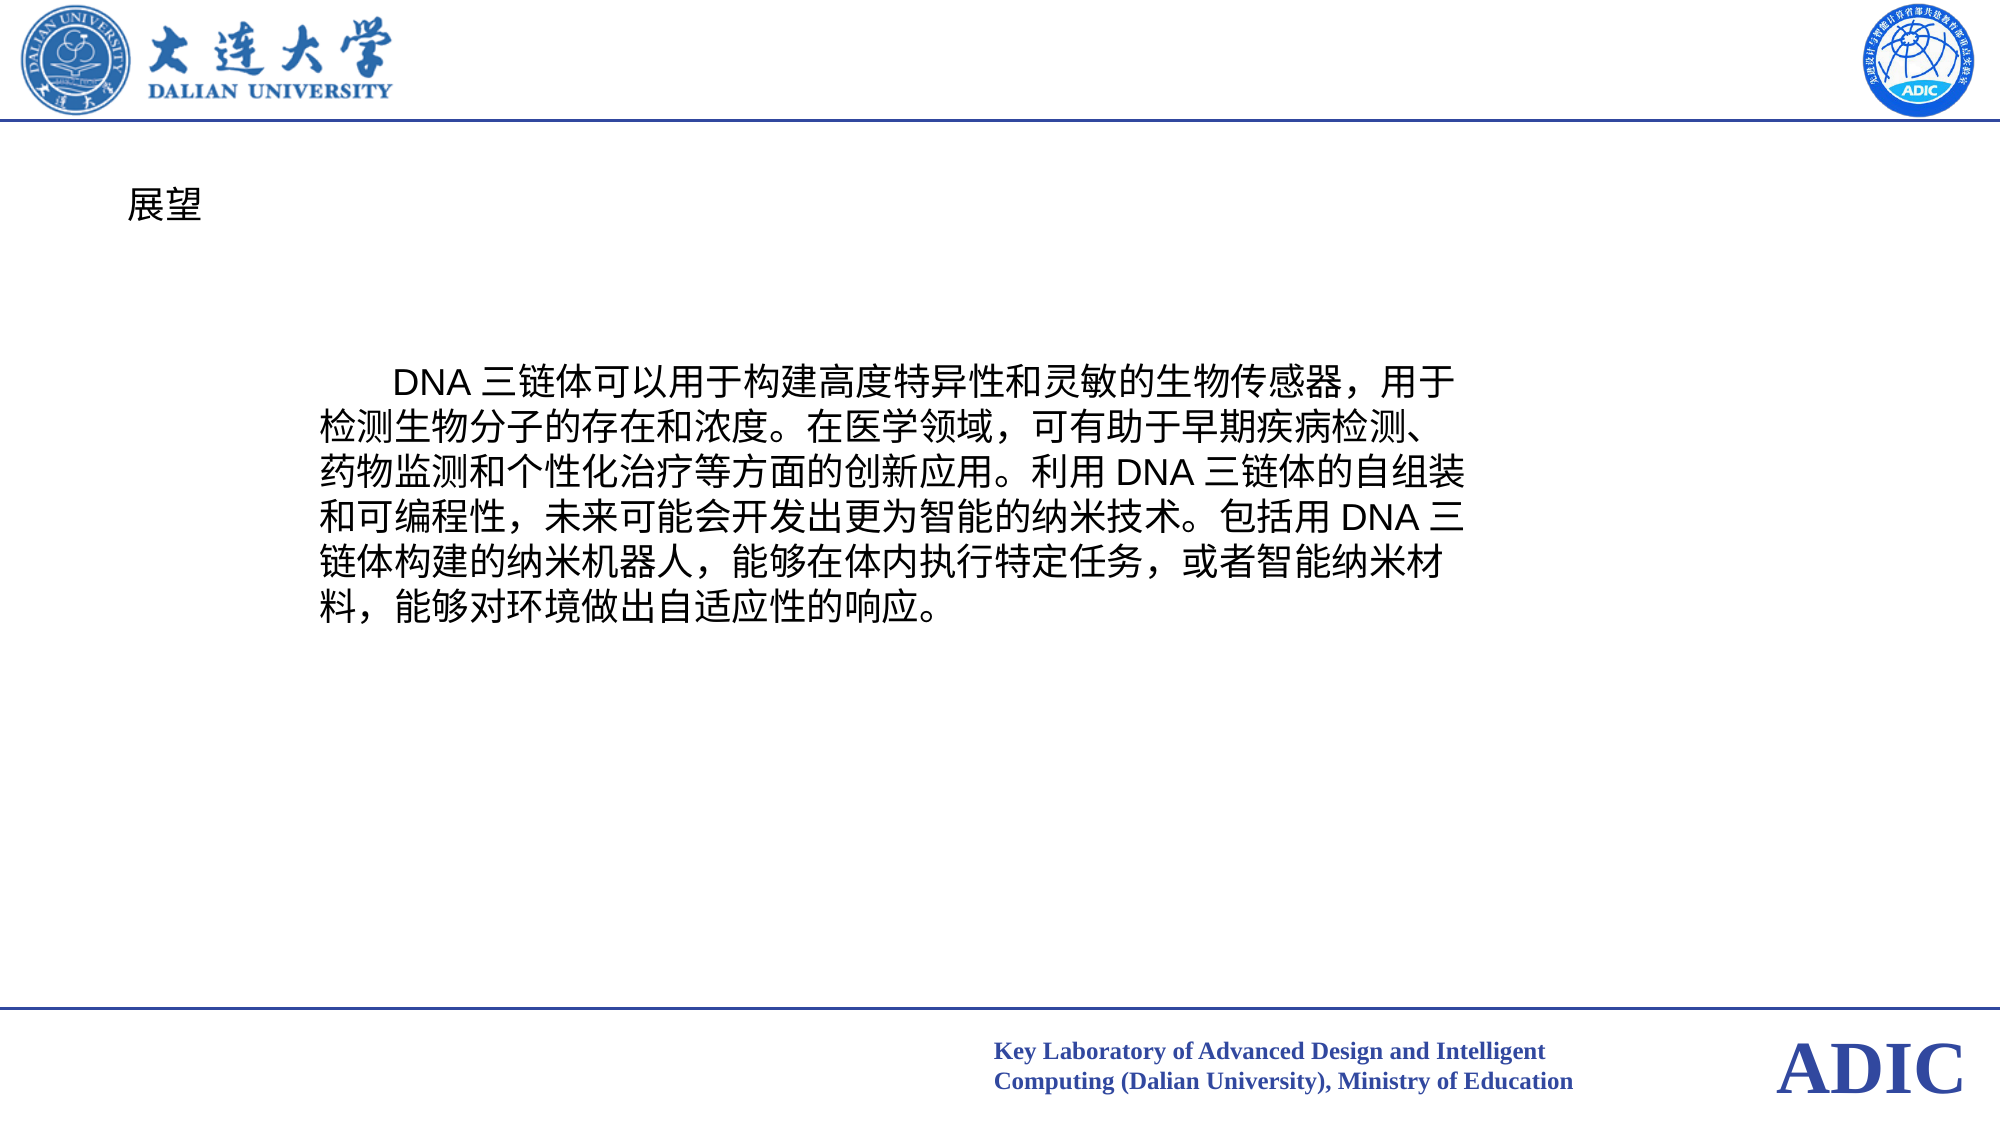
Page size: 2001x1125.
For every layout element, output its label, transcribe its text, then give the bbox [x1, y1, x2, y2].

picture [0, 121, 417, 125]
text_box 展望 [113, 173, 369, 234]
text_box DNA三链体可以用于构建高度特异性和灵敏的生物传感器，用于检测生物分子的存在和浓度。在医学领域，可有助于早期疾病检测、药物监测和个性化治疗等方面的创新应用。利用DNA三链体的自组装和可编程性，未来可能会开发出更为智能的纳米技术。包括用DNA三链体构建的纳米机器人，能够在体内执行特定任务，或者智能纳米材料，能够对环境做出自适应性的响应。 [304, 350, 1483, 636]
picture [1859, 0, 1978, 120]
picture [0, 0, 417, 120]
text_box ADIC [1751, 1011, 1993, 1117]
text_box Key Laboratory of Advanced Design and Intelligent Computing (Dalian University), Ministry of Education [979, 1027, 1749, 1103]
